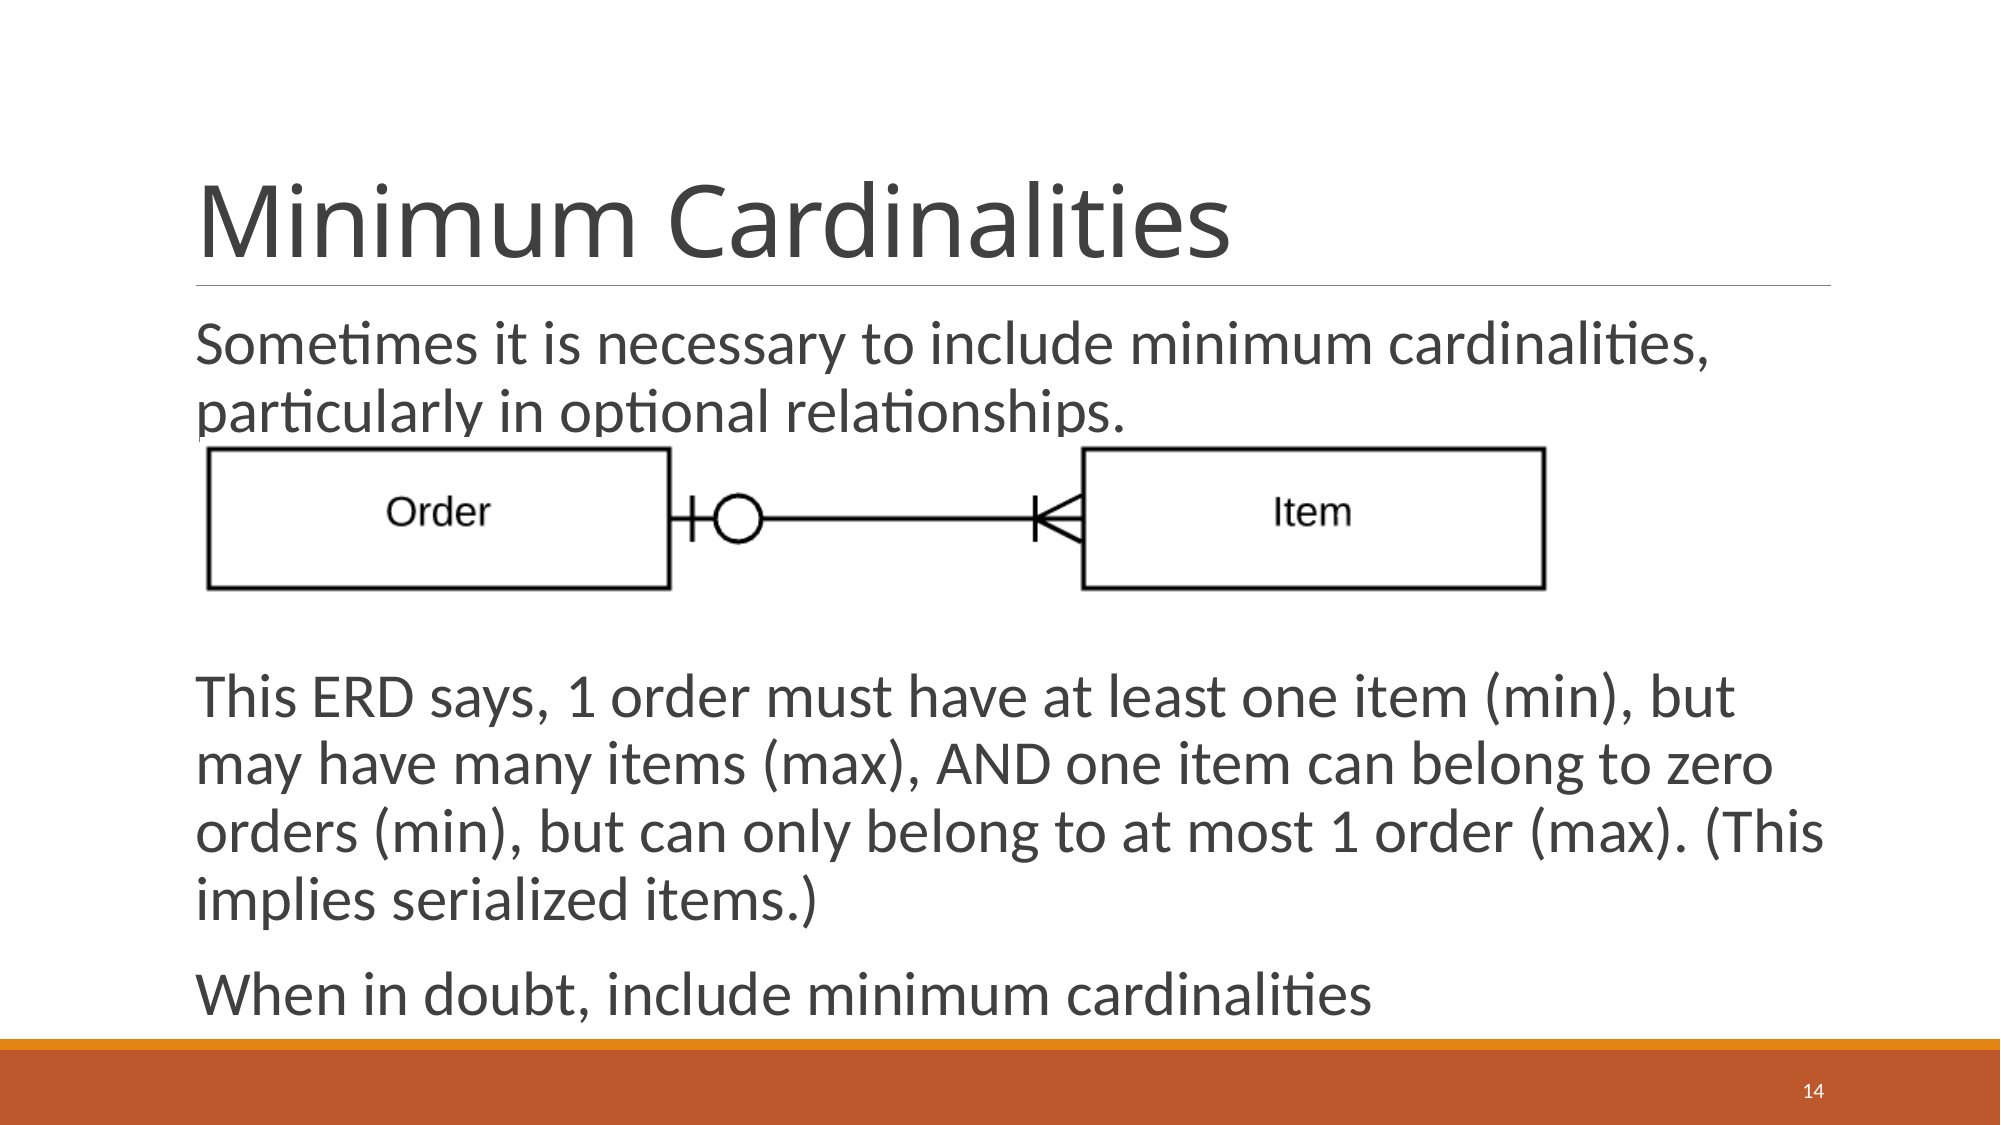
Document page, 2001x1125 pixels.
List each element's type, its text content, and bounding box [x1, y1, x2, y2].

title Minimum Cardinalities [180, 47, 1830, 285]
list Sometimes it is necessary to include minimum cardinalities, particularly in optional relationships. This ERD says, 1 order must have at least one item (min), but may have many items (max), AND one item can belong to zero orders (min), but can only belong to at most 1 order (max). (This implies serialized items.) When in doubt, include minimum cardinalities [180, 302, 1830, 1038]
picture [199, 436, 1558, 604]
slide_number 14 [1624, 1059, 1840, 1120]
